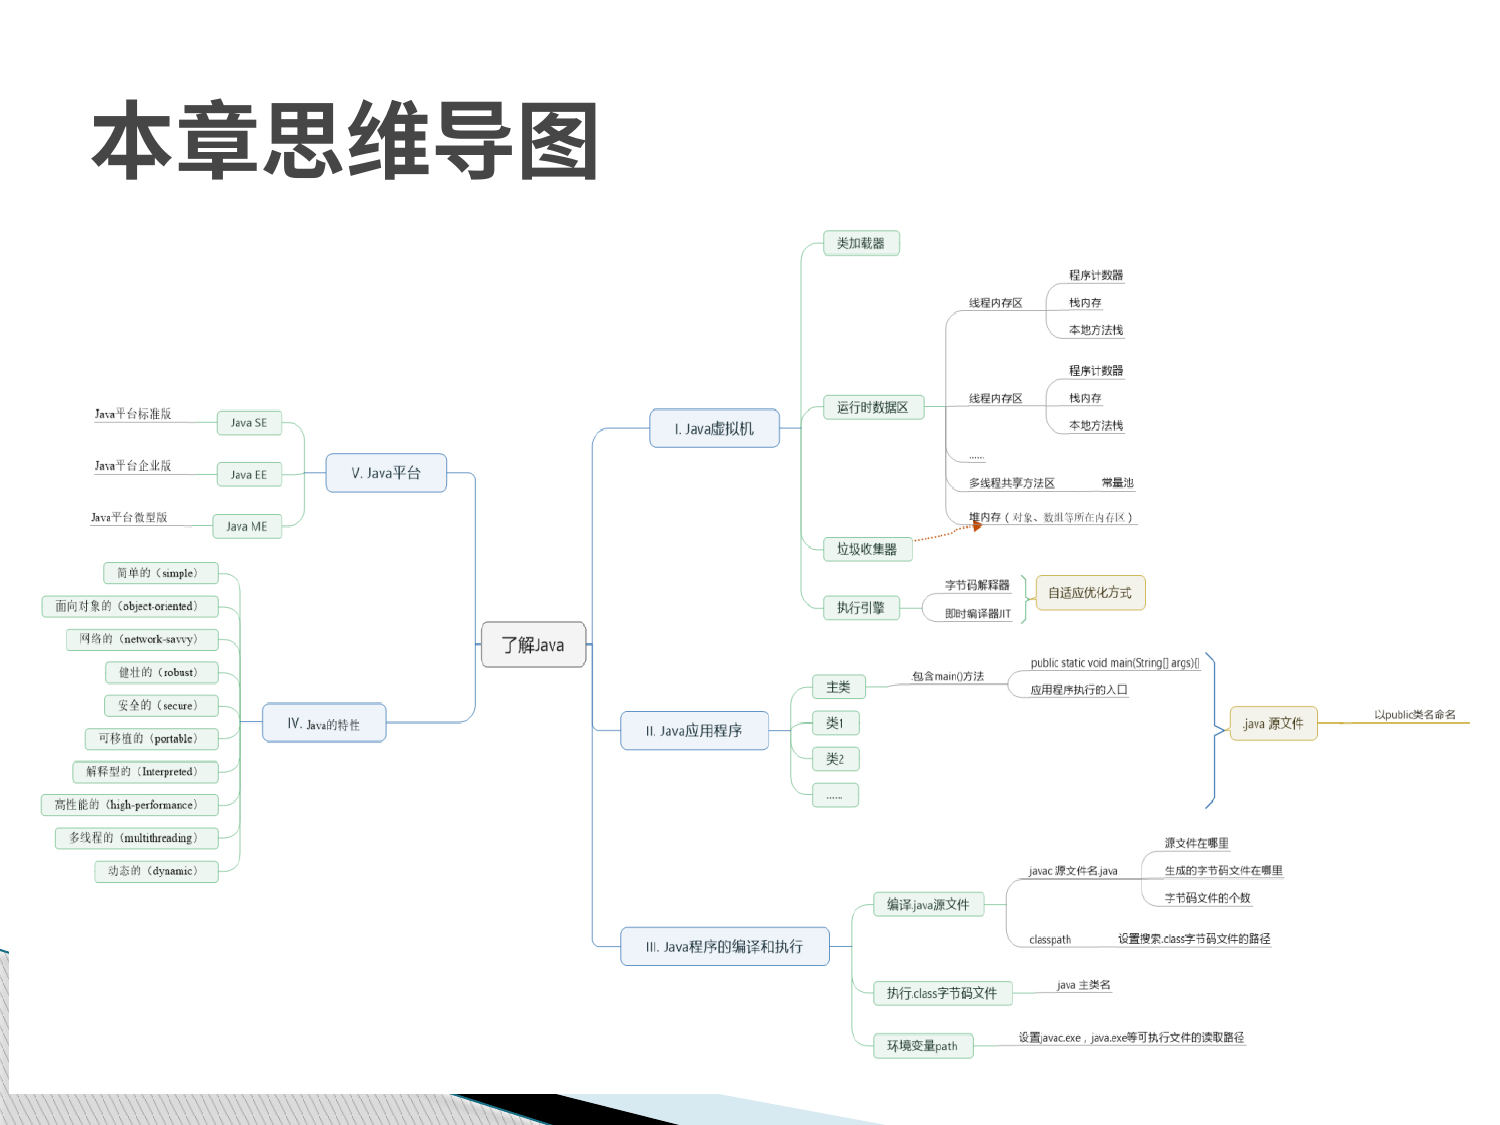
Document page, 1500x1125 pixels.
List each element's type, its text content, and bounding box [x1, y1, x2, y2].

title 本章思维导图 [75, 45, 1425, 195]
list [9, 196, 1500, 1095]
